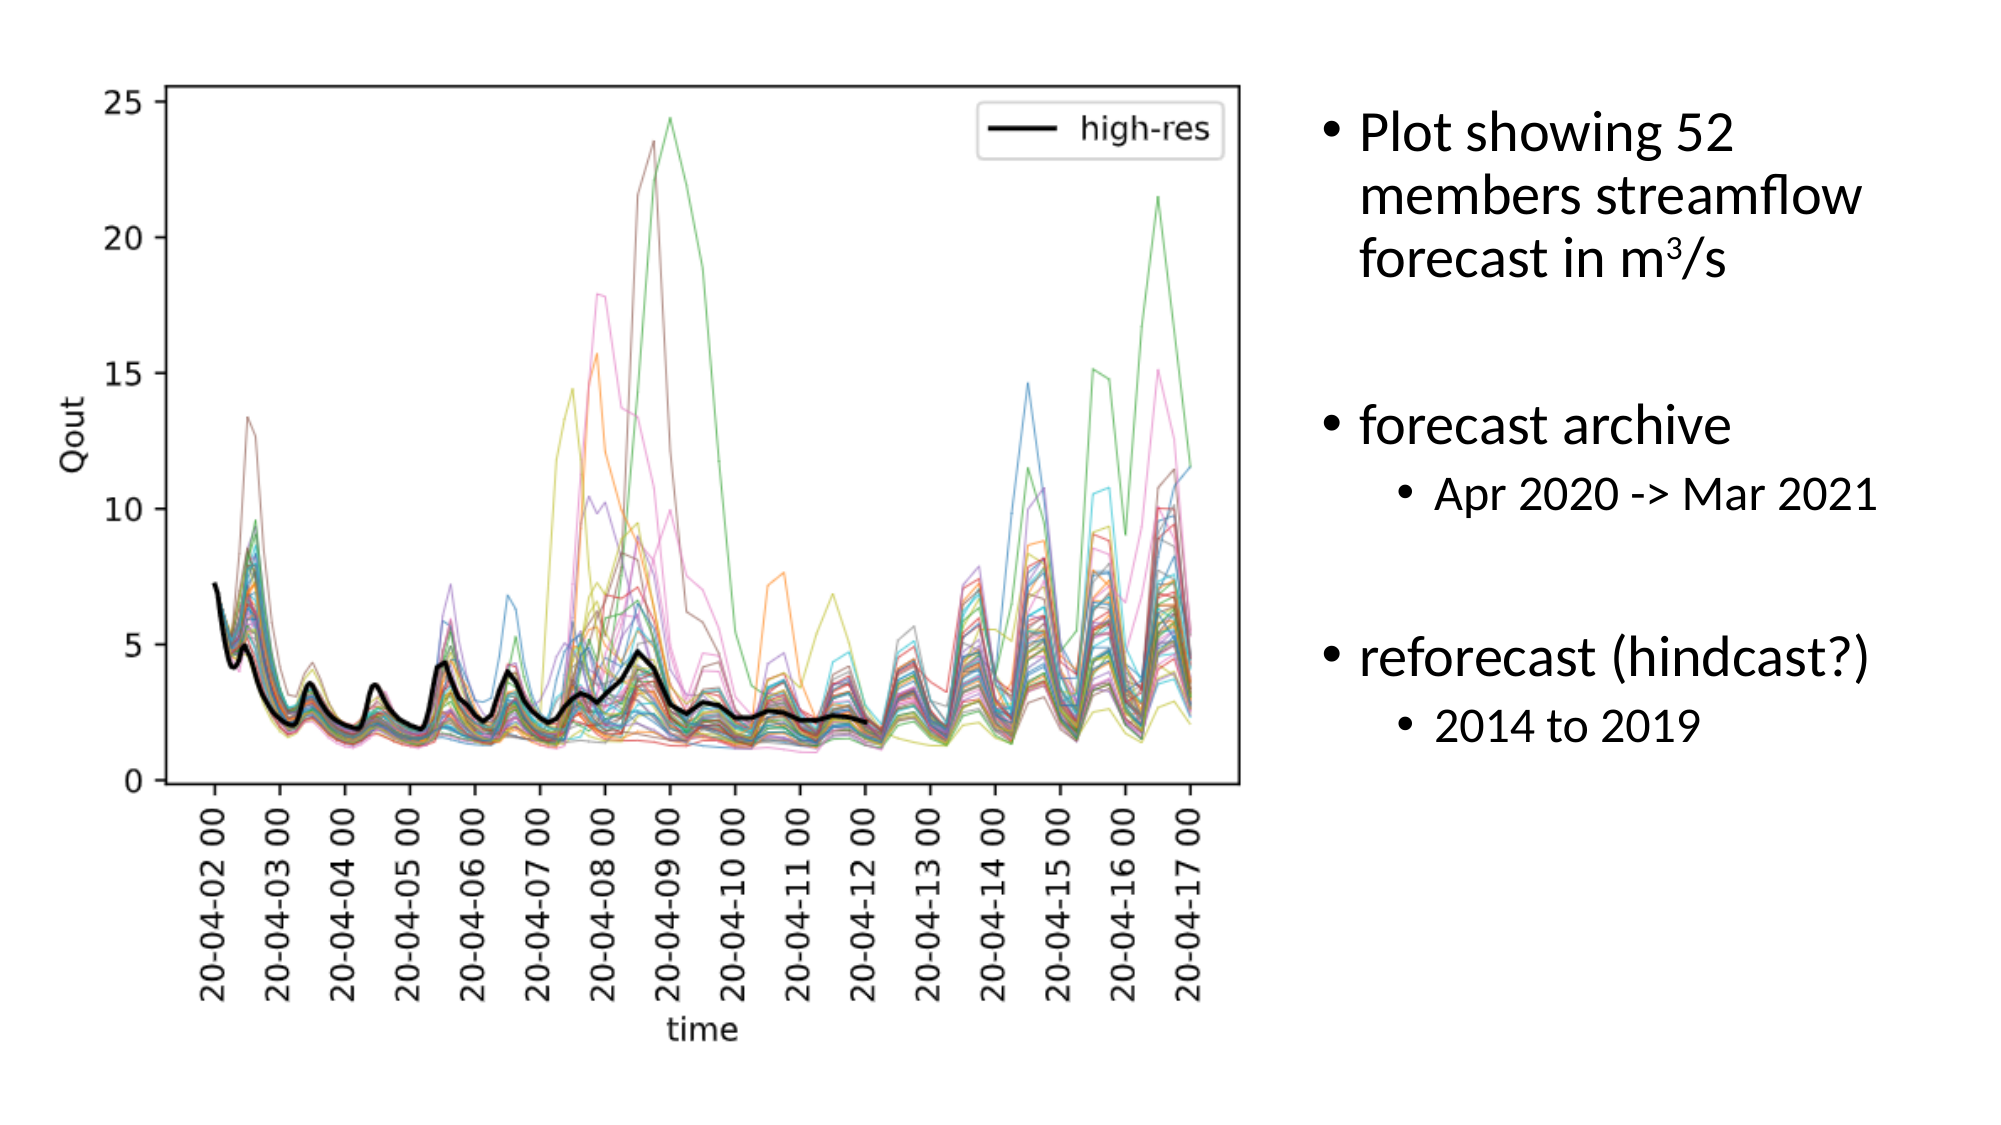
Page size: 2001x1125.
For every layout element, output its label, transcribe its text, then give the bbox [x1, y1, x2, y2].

list Plot showing 52 members streamflow forecast in m3/s forecast archive Apr 2020 -> Mar 2021 reforecast (hindcast?) 2014 to 2019 [1306, 93, 1909, 1038]
picture [1, 55, 1288, 1066]
